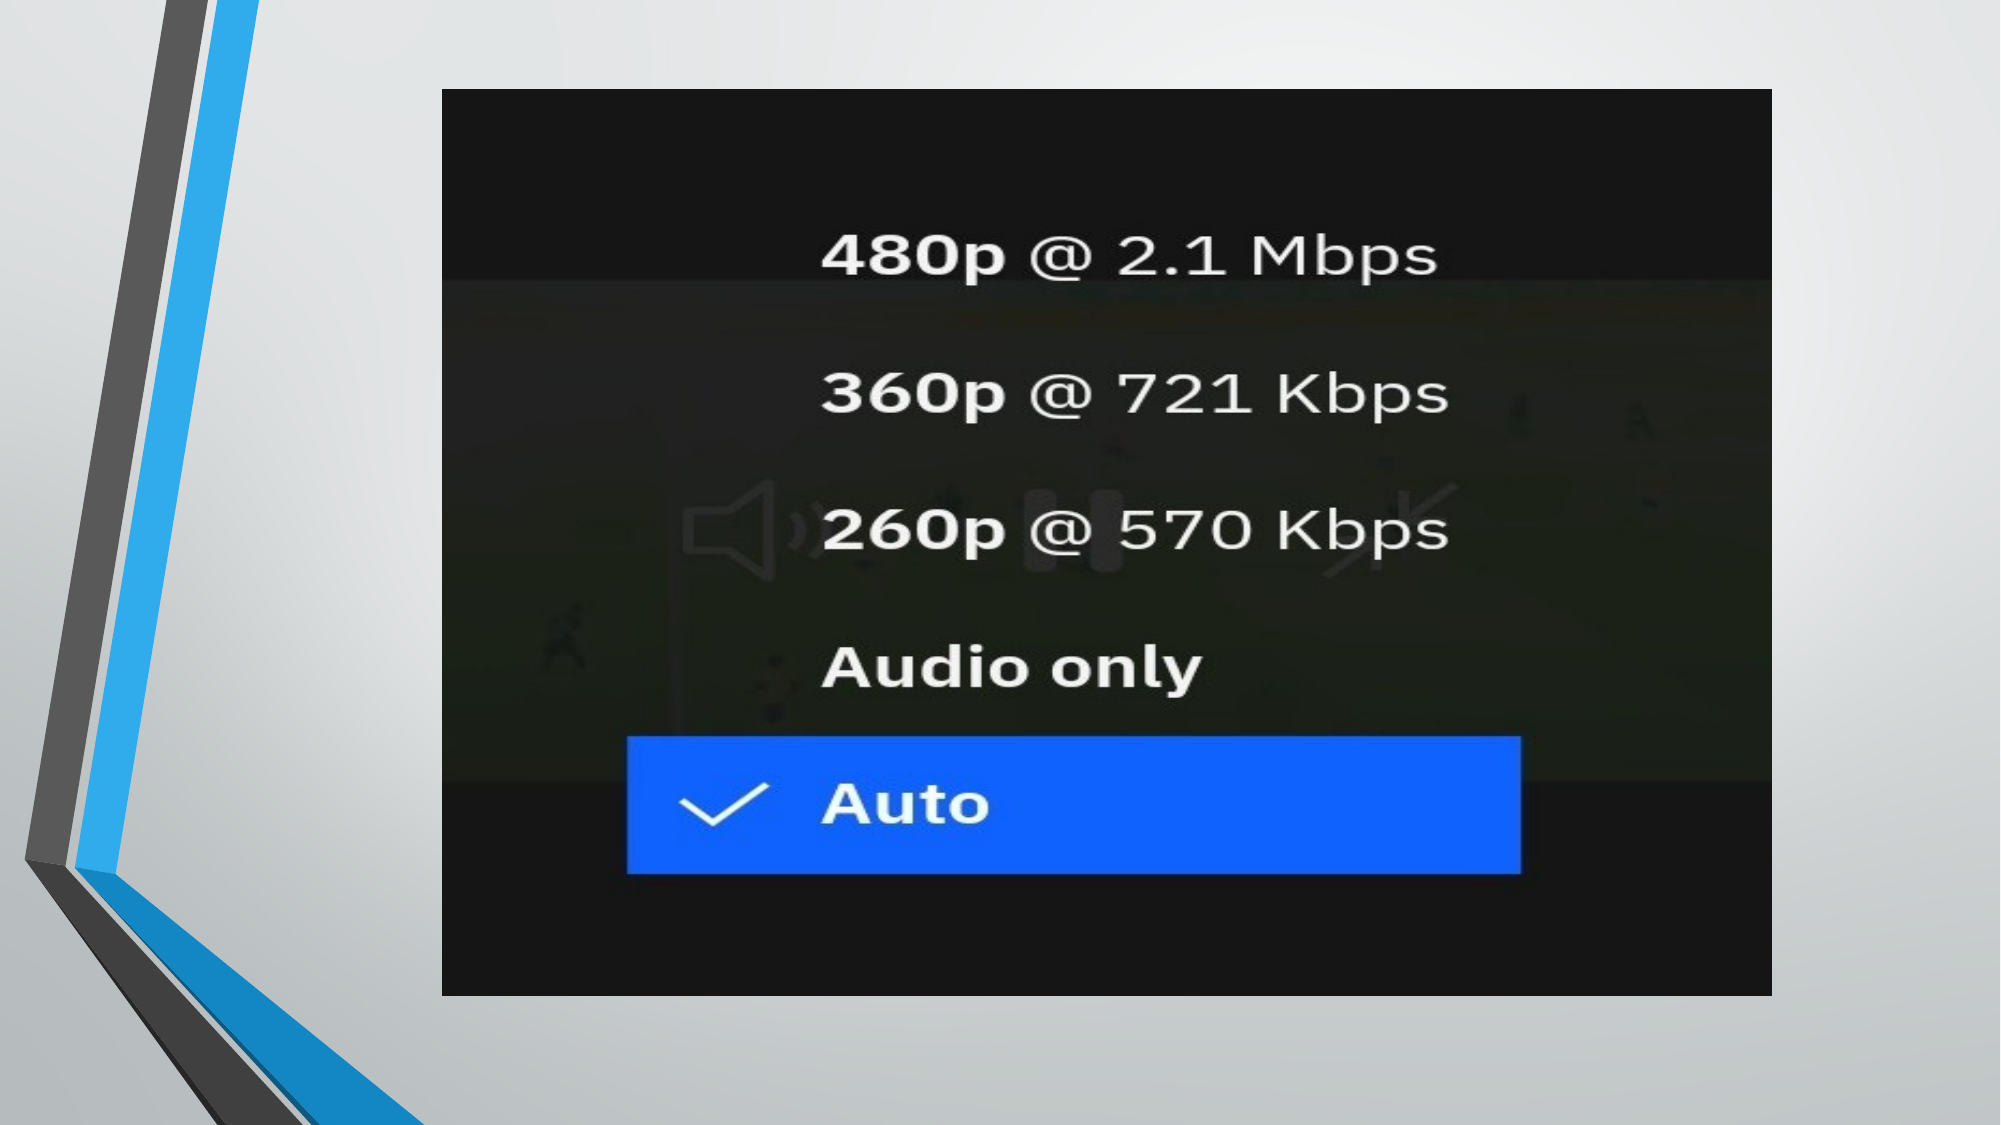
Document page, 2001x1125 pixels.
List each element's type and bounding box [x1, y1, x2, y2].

picture [441, 88, 1773, 996]
